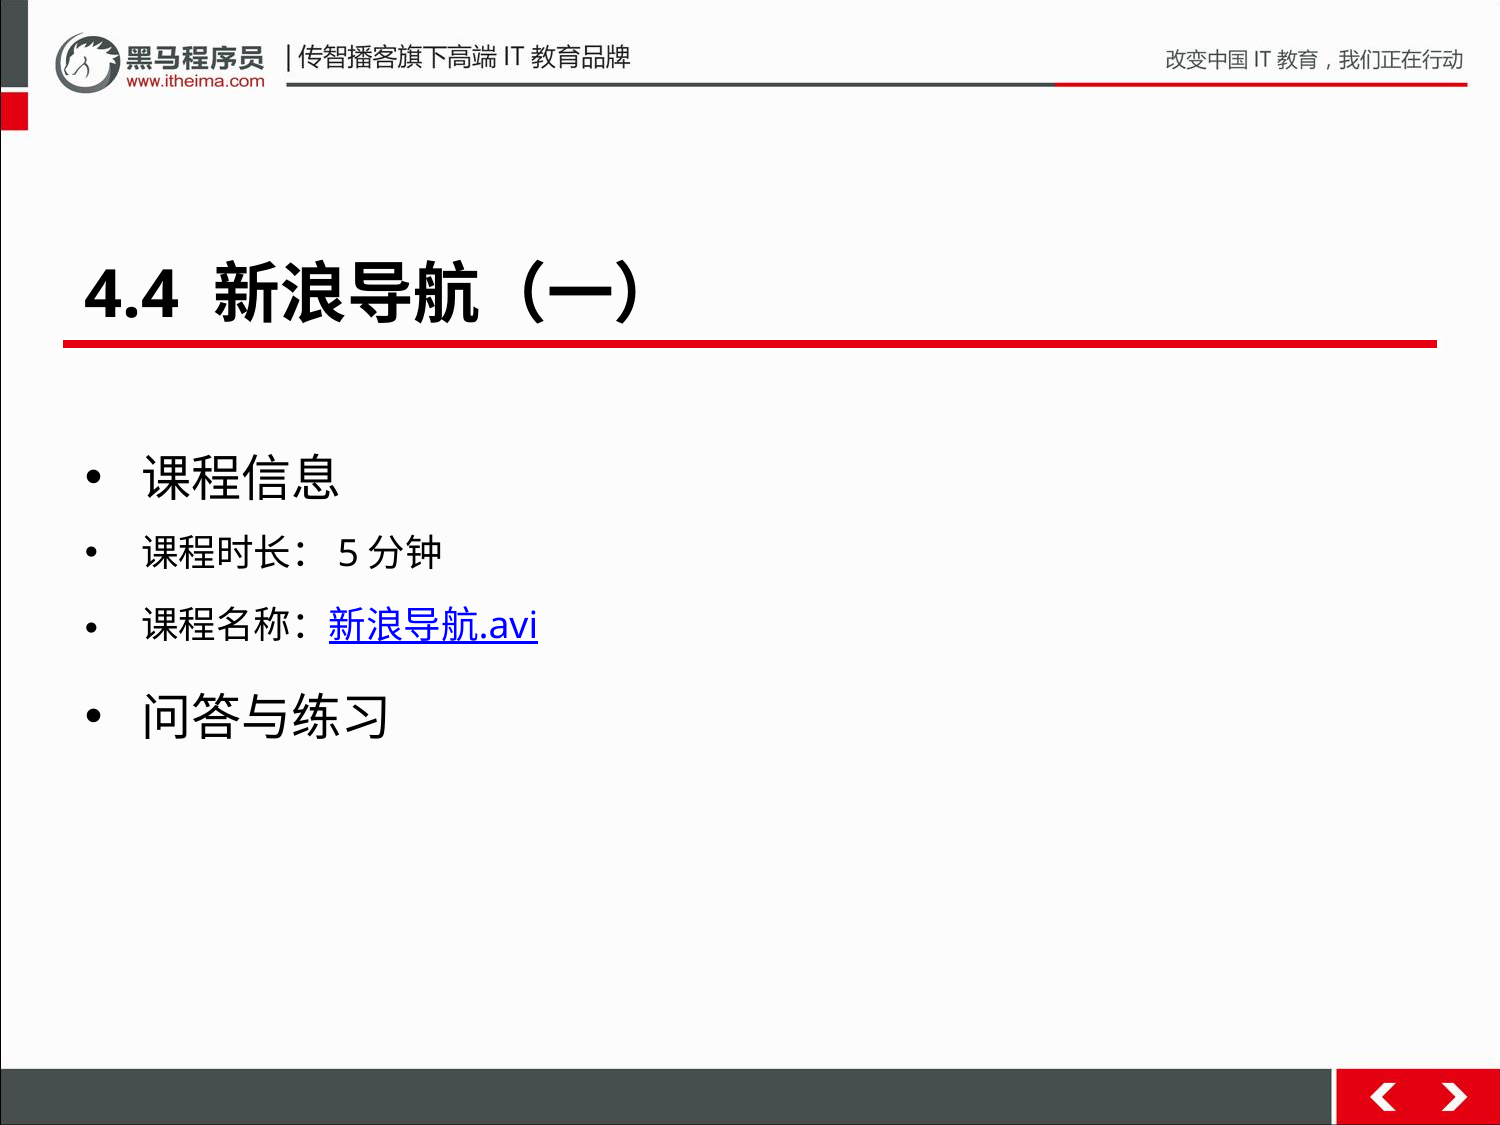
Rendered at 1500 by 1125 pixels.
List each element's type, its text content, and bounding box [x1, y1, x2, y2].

picture [0, 0, 1500, 1125]
text_box 4.4 新浪导航（一） [70, 243, 1382, 339]
text_box 课程信息 课程时长：5分钟 课程名称：新浪导航.avi 问答与练习 [69, 408, 1451, 753]
